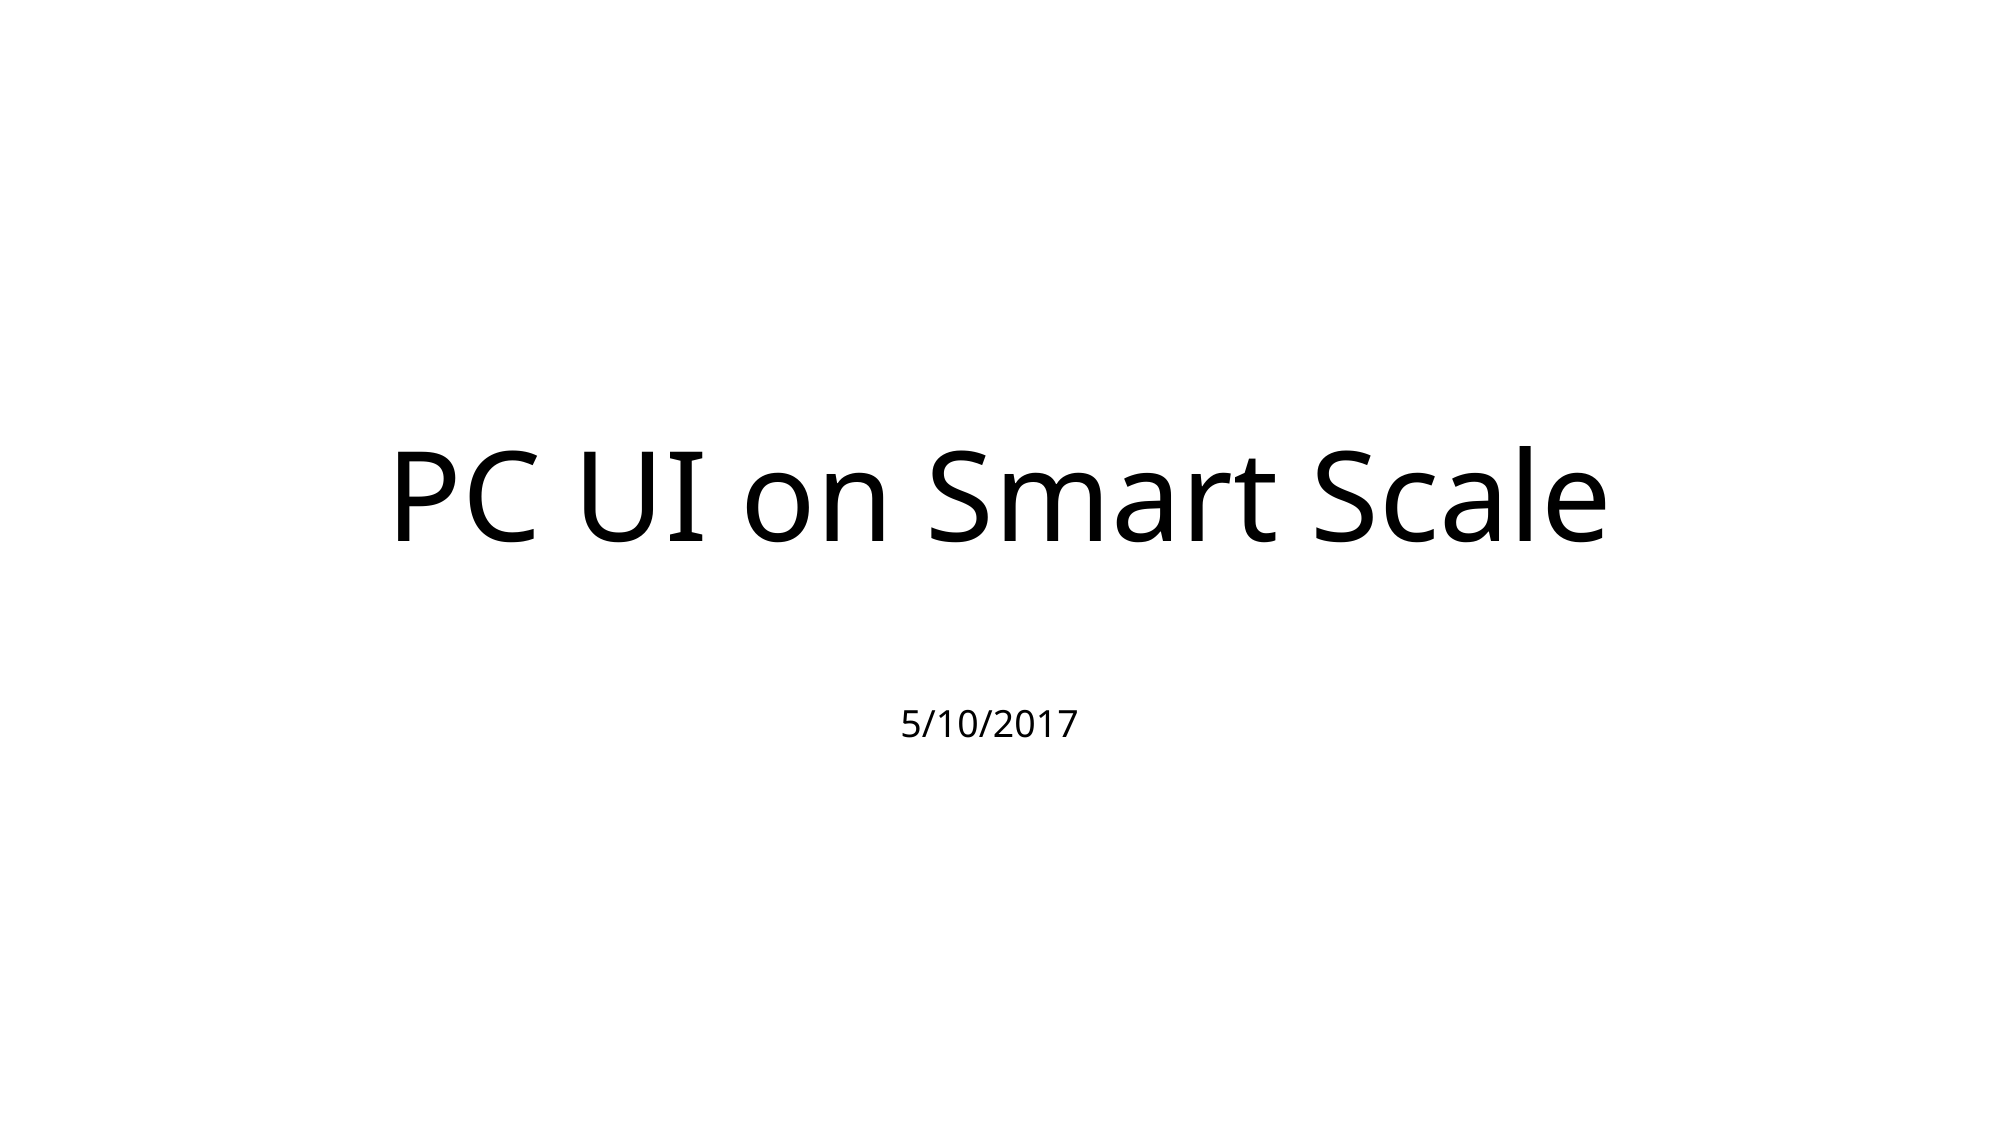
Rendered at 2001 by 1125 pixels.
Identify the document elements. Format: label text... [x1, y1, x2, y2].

text_box 5/10/2017 [885, 692, 1094, 753]
title PC UI on Smart Scale [249, 184, 1750, 576]
